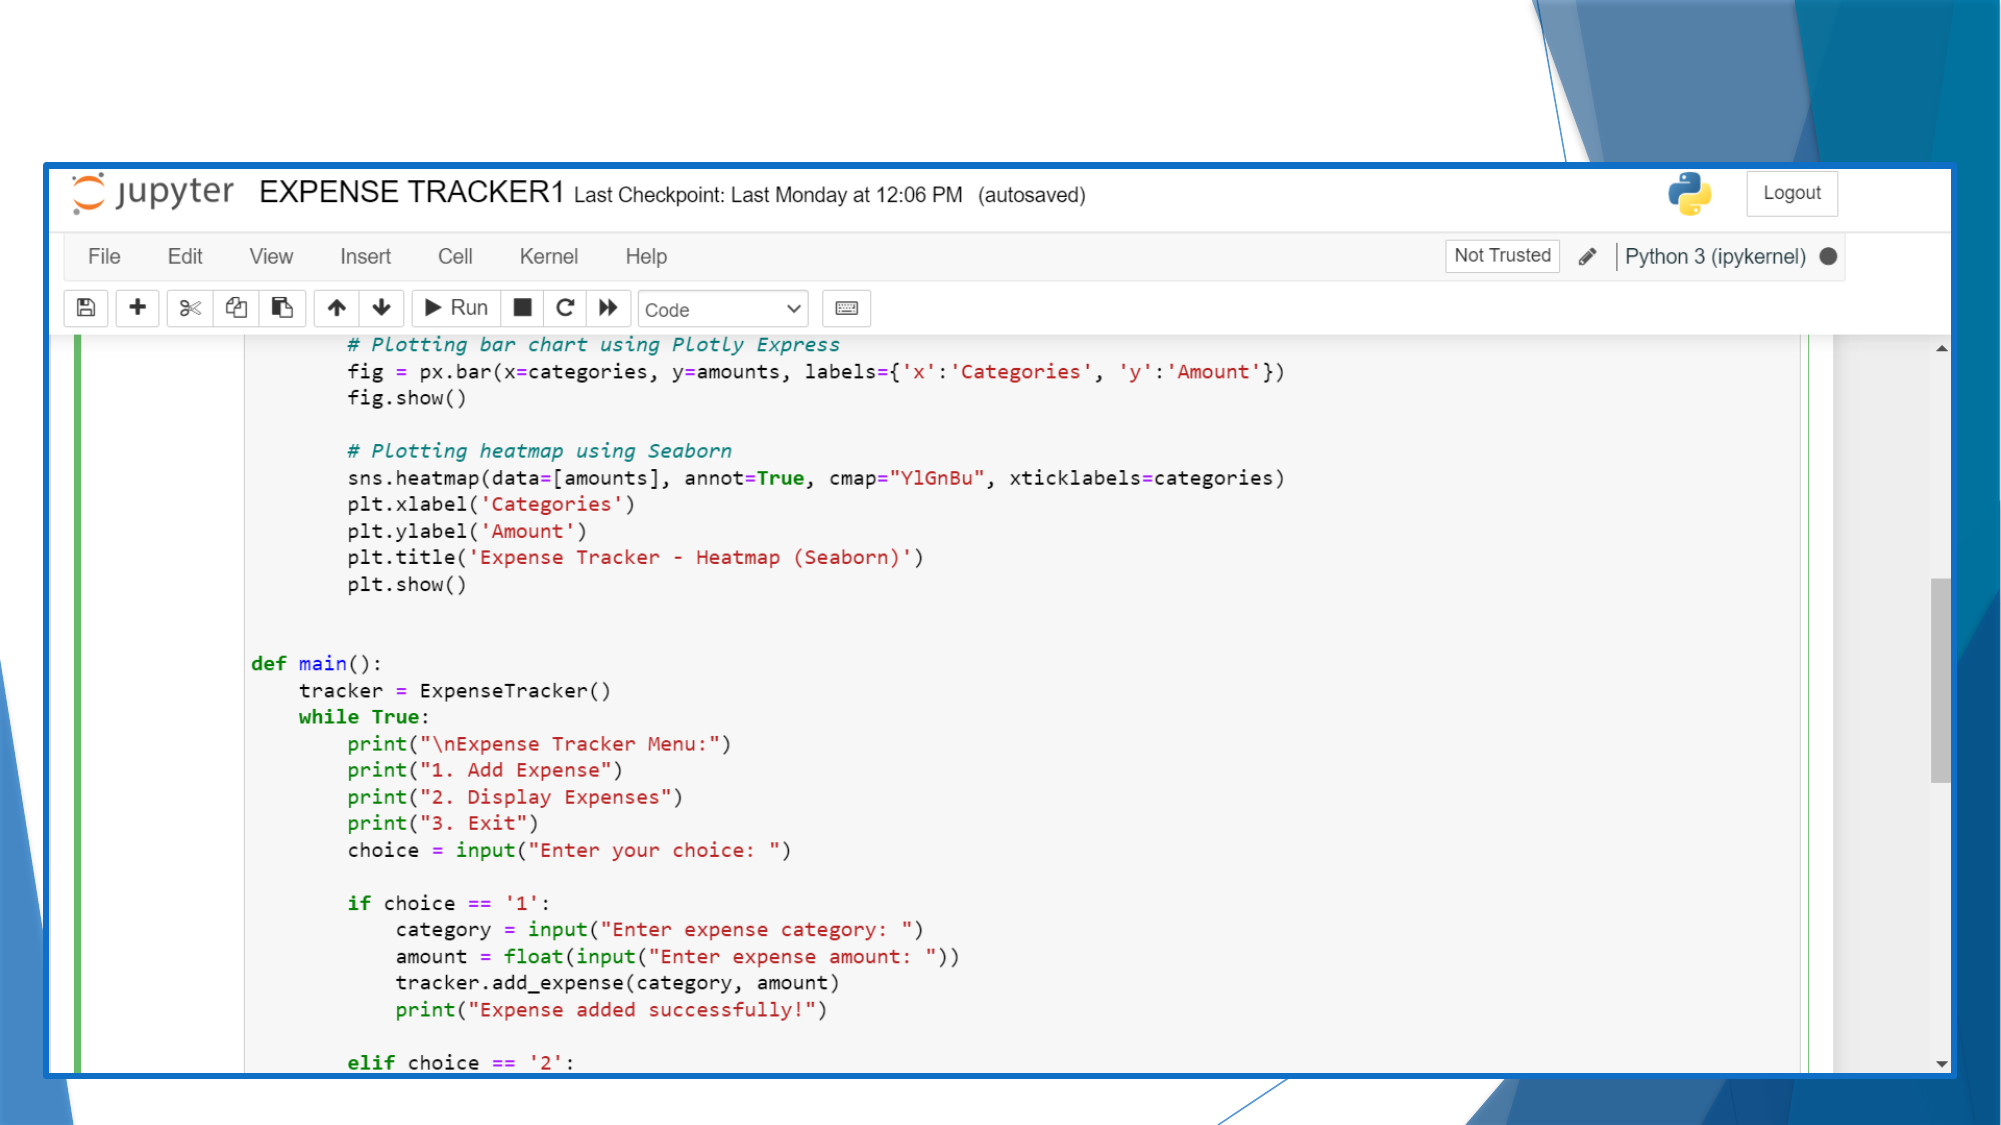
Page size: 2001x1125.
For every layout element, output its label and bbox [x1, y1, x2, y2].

picture [48, 167, 1952, 1074]
